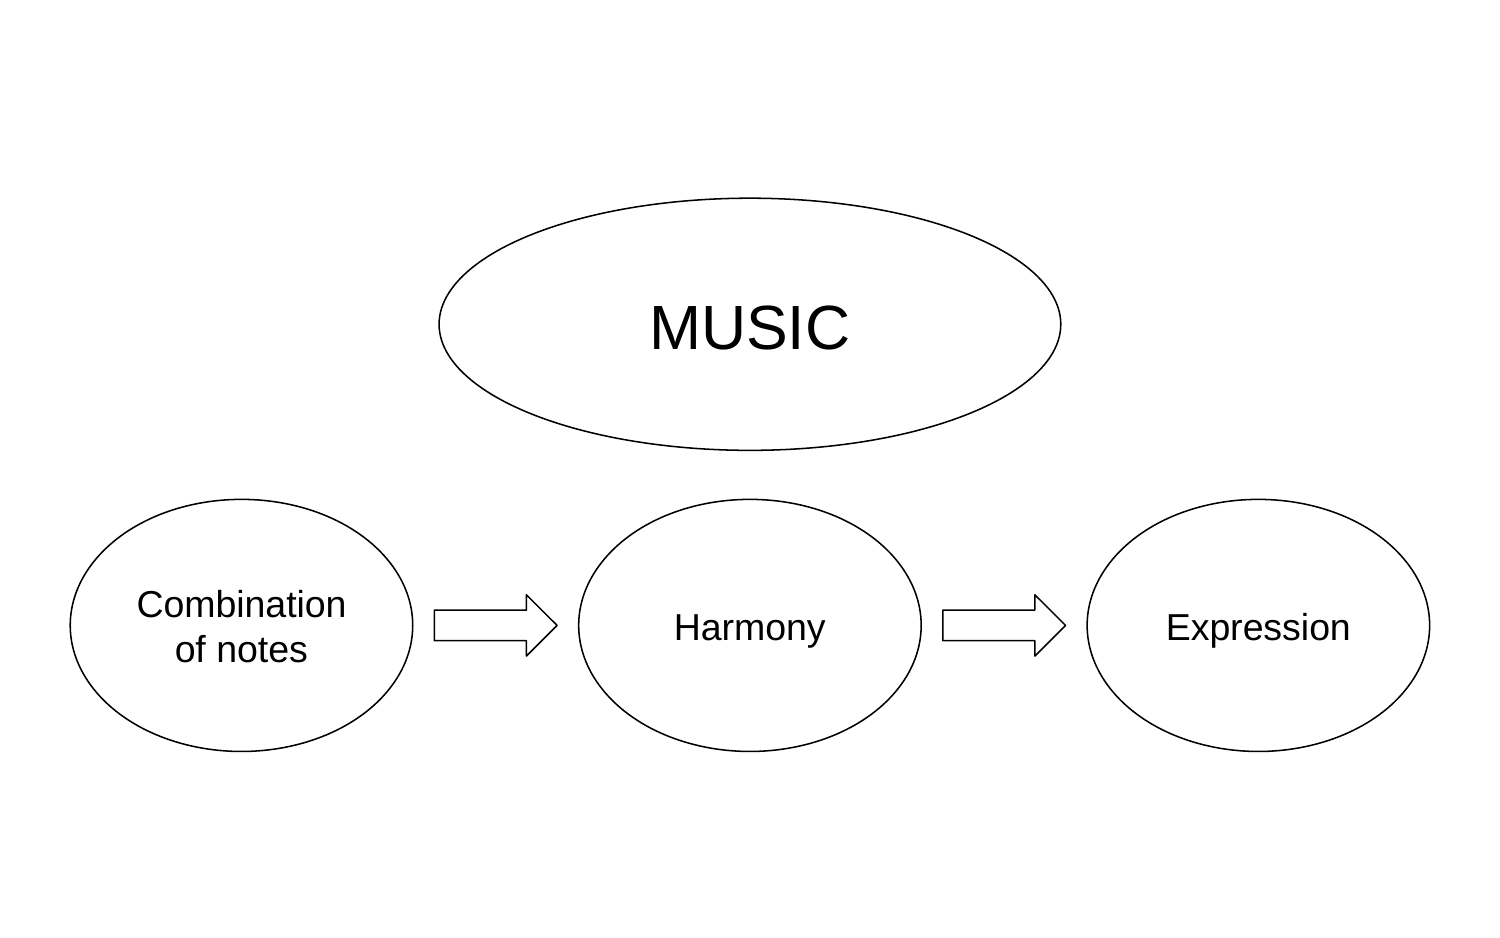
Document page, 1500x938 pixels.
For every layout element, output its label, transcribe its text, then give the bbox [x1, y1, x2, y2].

text_box MUSIC [439, 198, 1061, 451]
text_box Harmony [578, 499, 922, 752]
text_box Expression [1087, 499, 1430, 752]
text_box Combination of notes [70, 499, 413, 752]
text_box [434, 594, 558, 657]
text_box [942, 594, 1066, 657]
